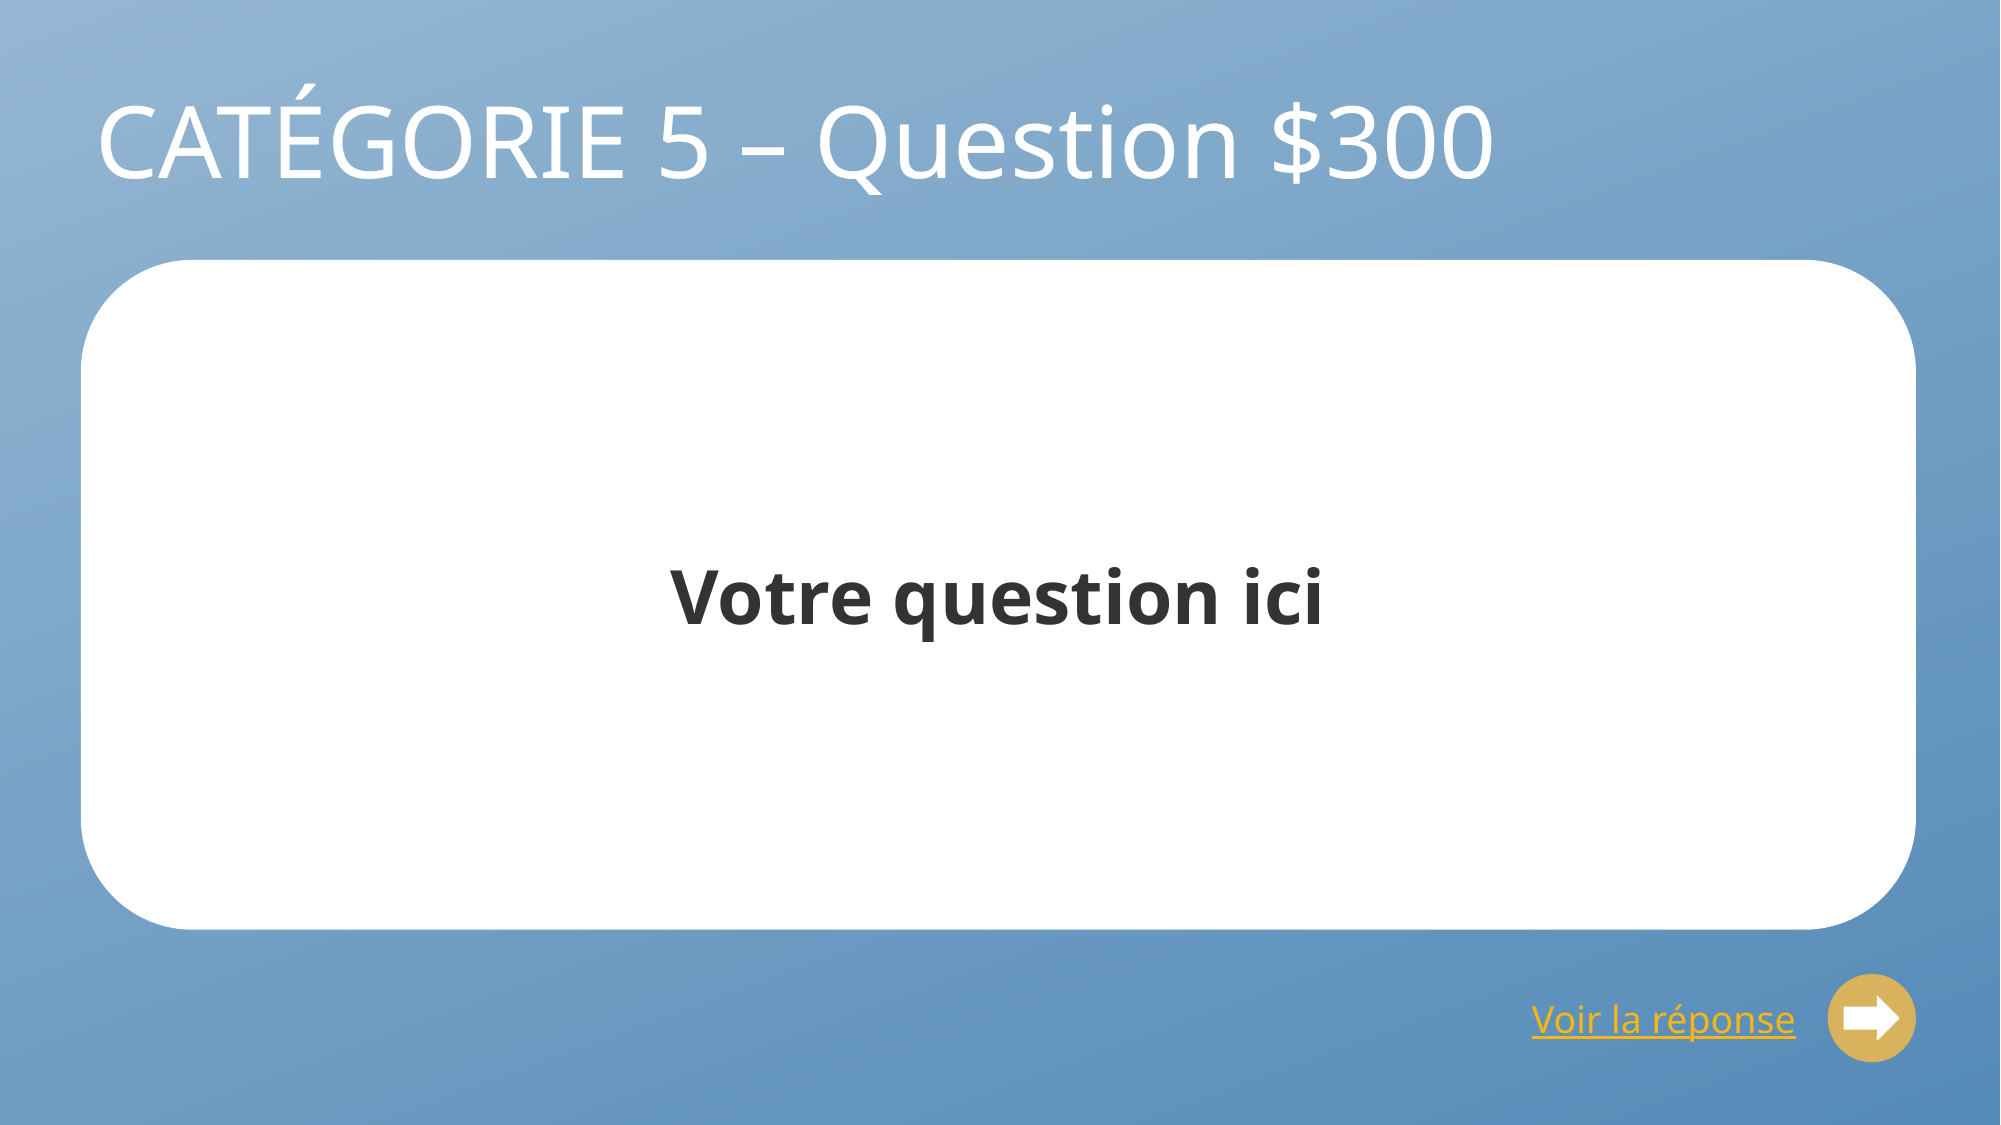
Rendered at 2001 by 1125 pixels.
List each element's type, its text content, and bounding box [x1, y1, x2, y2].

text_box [1827, 973, 1916, 1063]
title CATÉGORIE 5 – Question $300 [80, 37, 1806, 255]
text_box Votre question ici [79, 258, 1917, 931]
text_box Voir la réponse [1230, 988, 1811, 1055]
